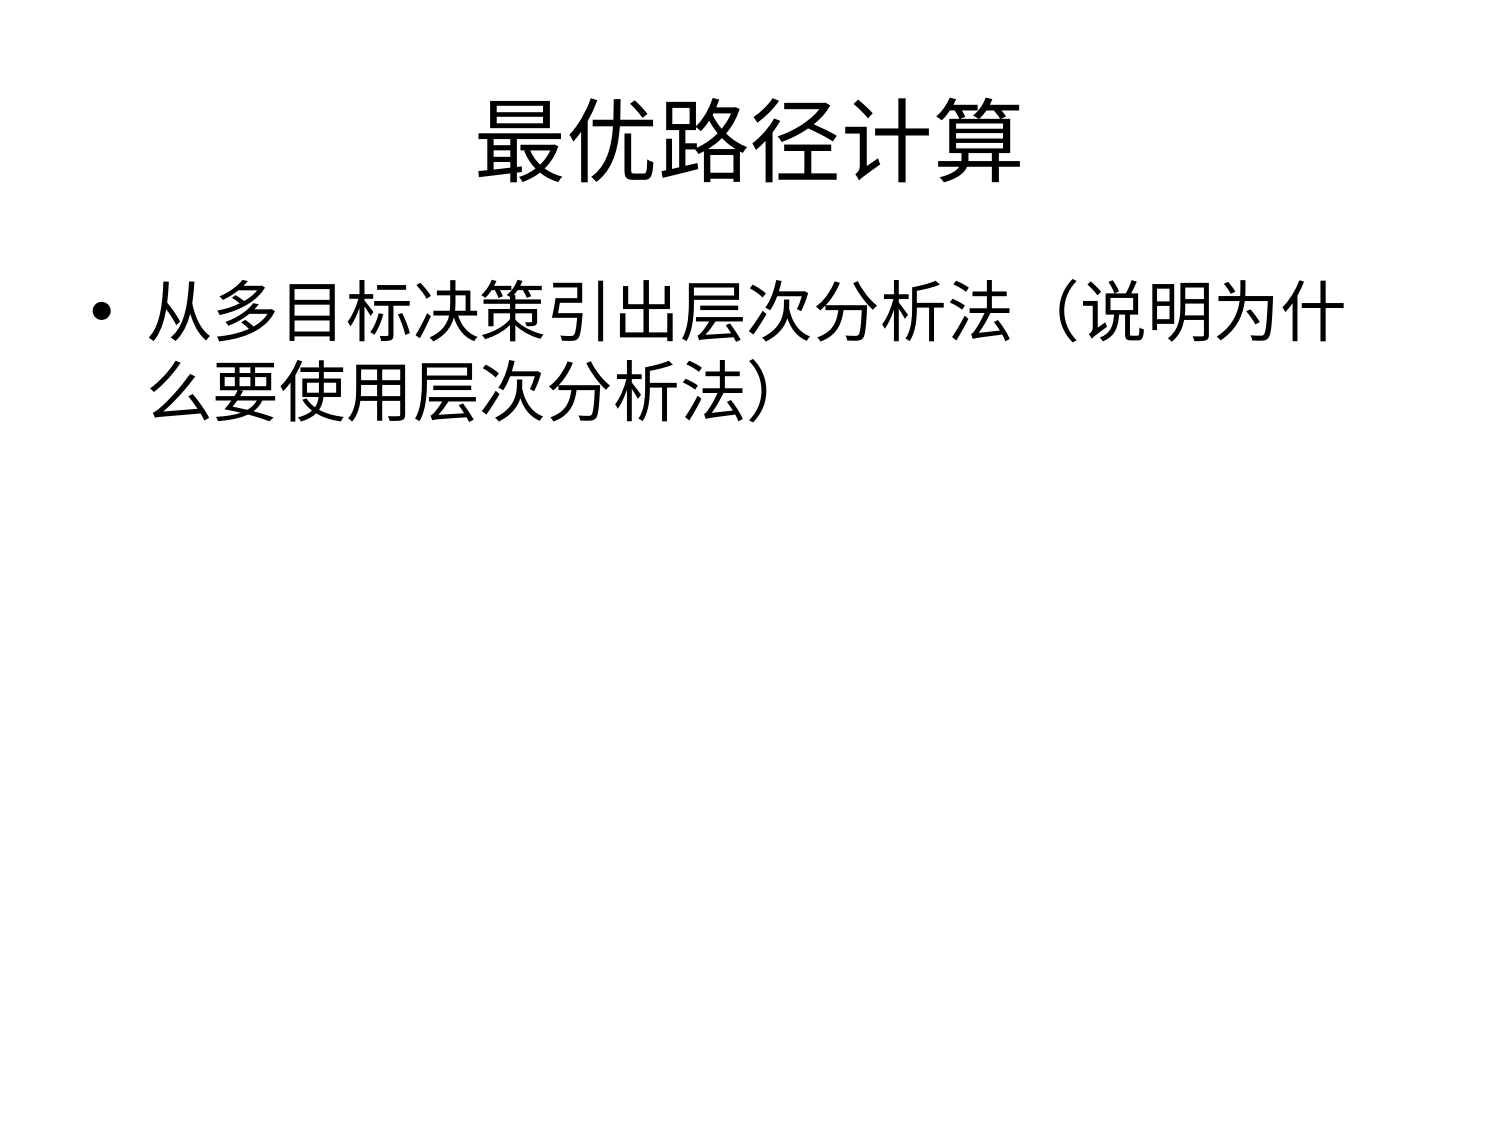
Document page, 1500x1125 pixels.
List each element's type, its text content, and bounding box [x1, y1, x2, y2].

list 从多目标决策引出层次分析法（说明为什么要使用层次分析法） [75, 262, 1425, 1005]
title 最优路径计算 [75, 45, 1425, 233]
